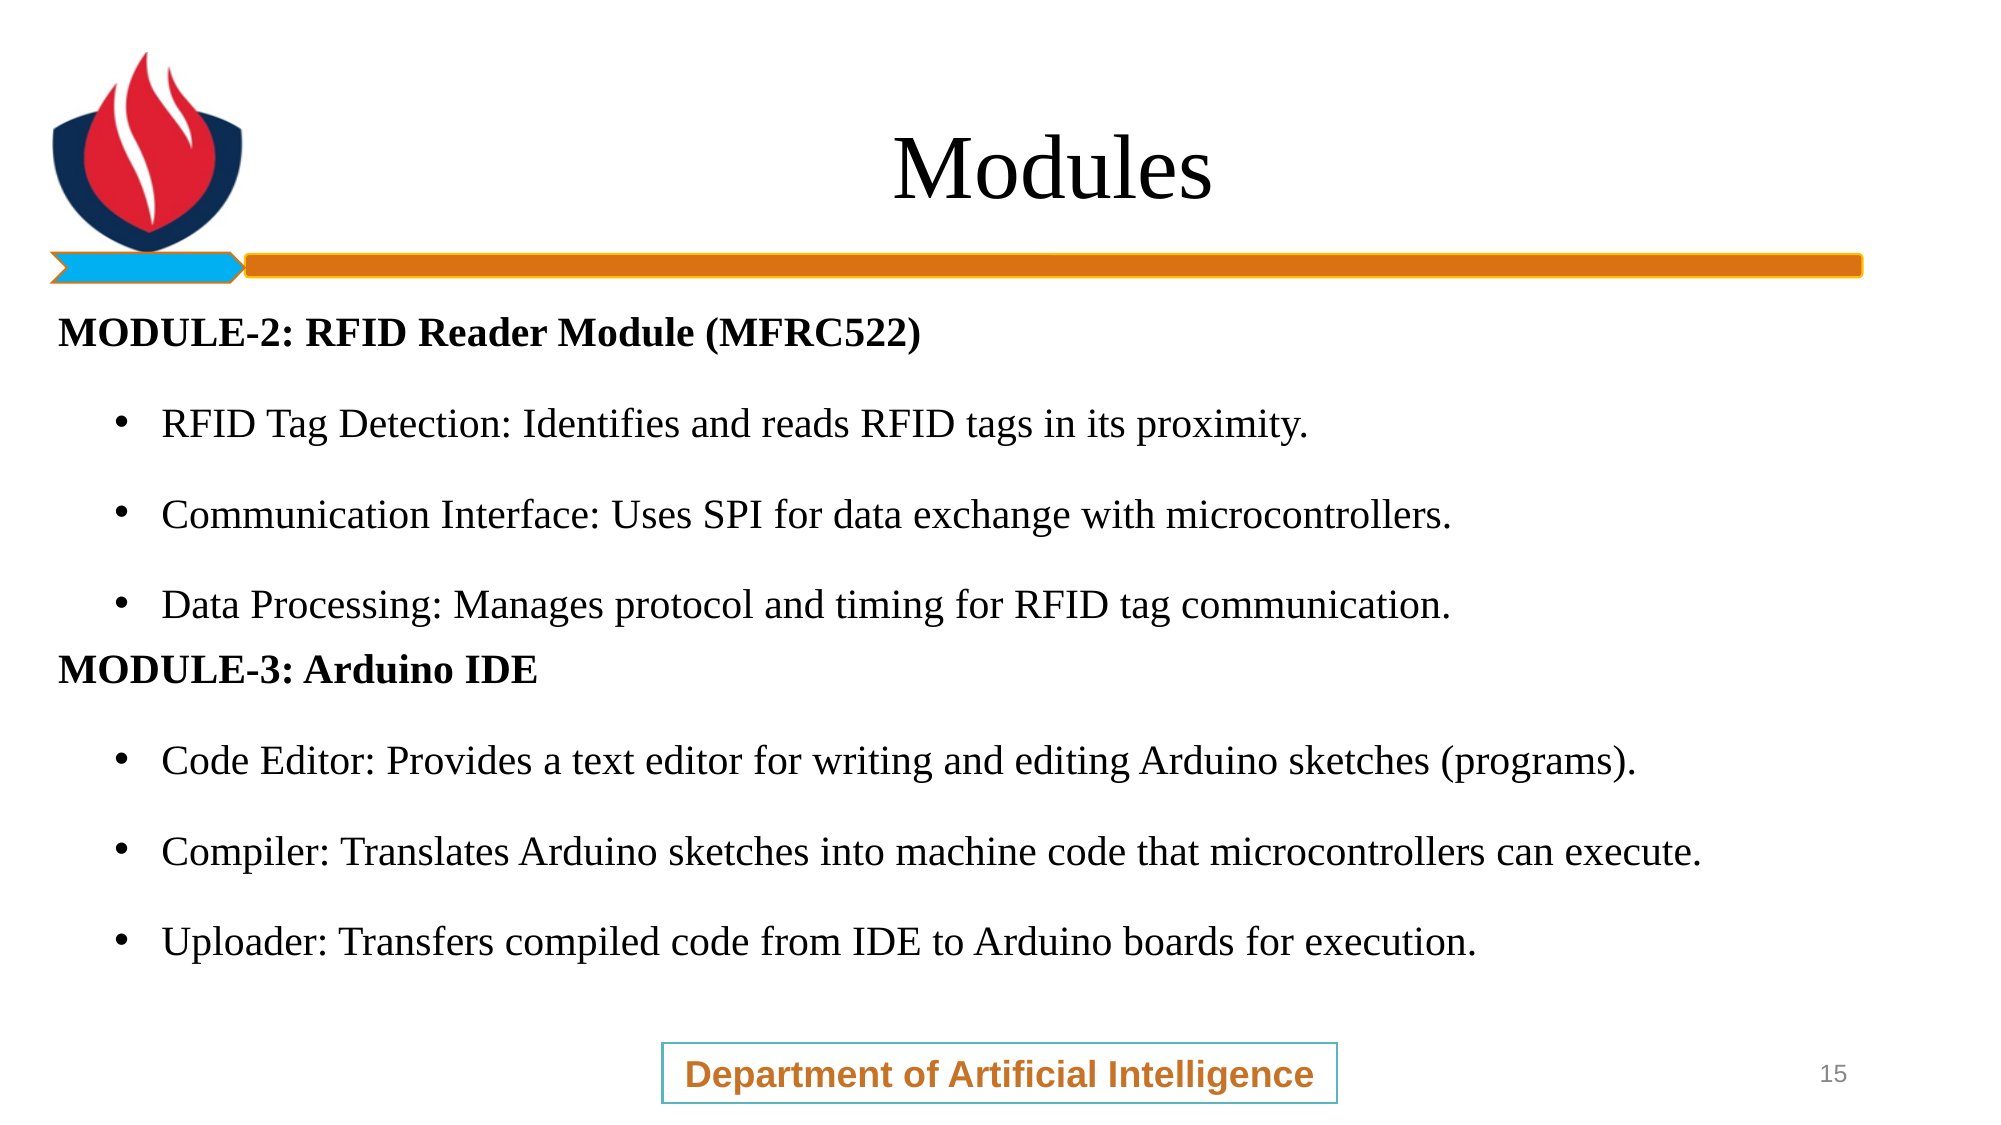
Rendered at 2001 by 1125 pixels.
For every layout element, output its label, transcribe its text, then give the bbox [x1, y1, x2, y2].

list MODULE-2: RFID Reader Module (MFRC522) RFID Tag Detection: Identifies and reads RFID tags in its proximity. Communication Interface: Uses SPI for data exchange with microcontrollers. Data Processing: Manages protocol and timing for RFID tag communication. MODULE-3: Arduino IDE Code Editor: Provides a text editor for writing and editing Arduino sketches (programs). Compiler: Translates Arduino sketches into machine code that microcontrollers can execute. Uploader: Transfers compiled code from IDE to Arduino boards for execution. [24, 303, 2000, 1023]
footer Department of Artificial Intelligence [661, 1042, 1338, 1104]
slide_number 15 [1412, 1042, 1863, 1103]
title Modules [244, 59, 1863, 278]
picture [52, 52, 245, 261]
